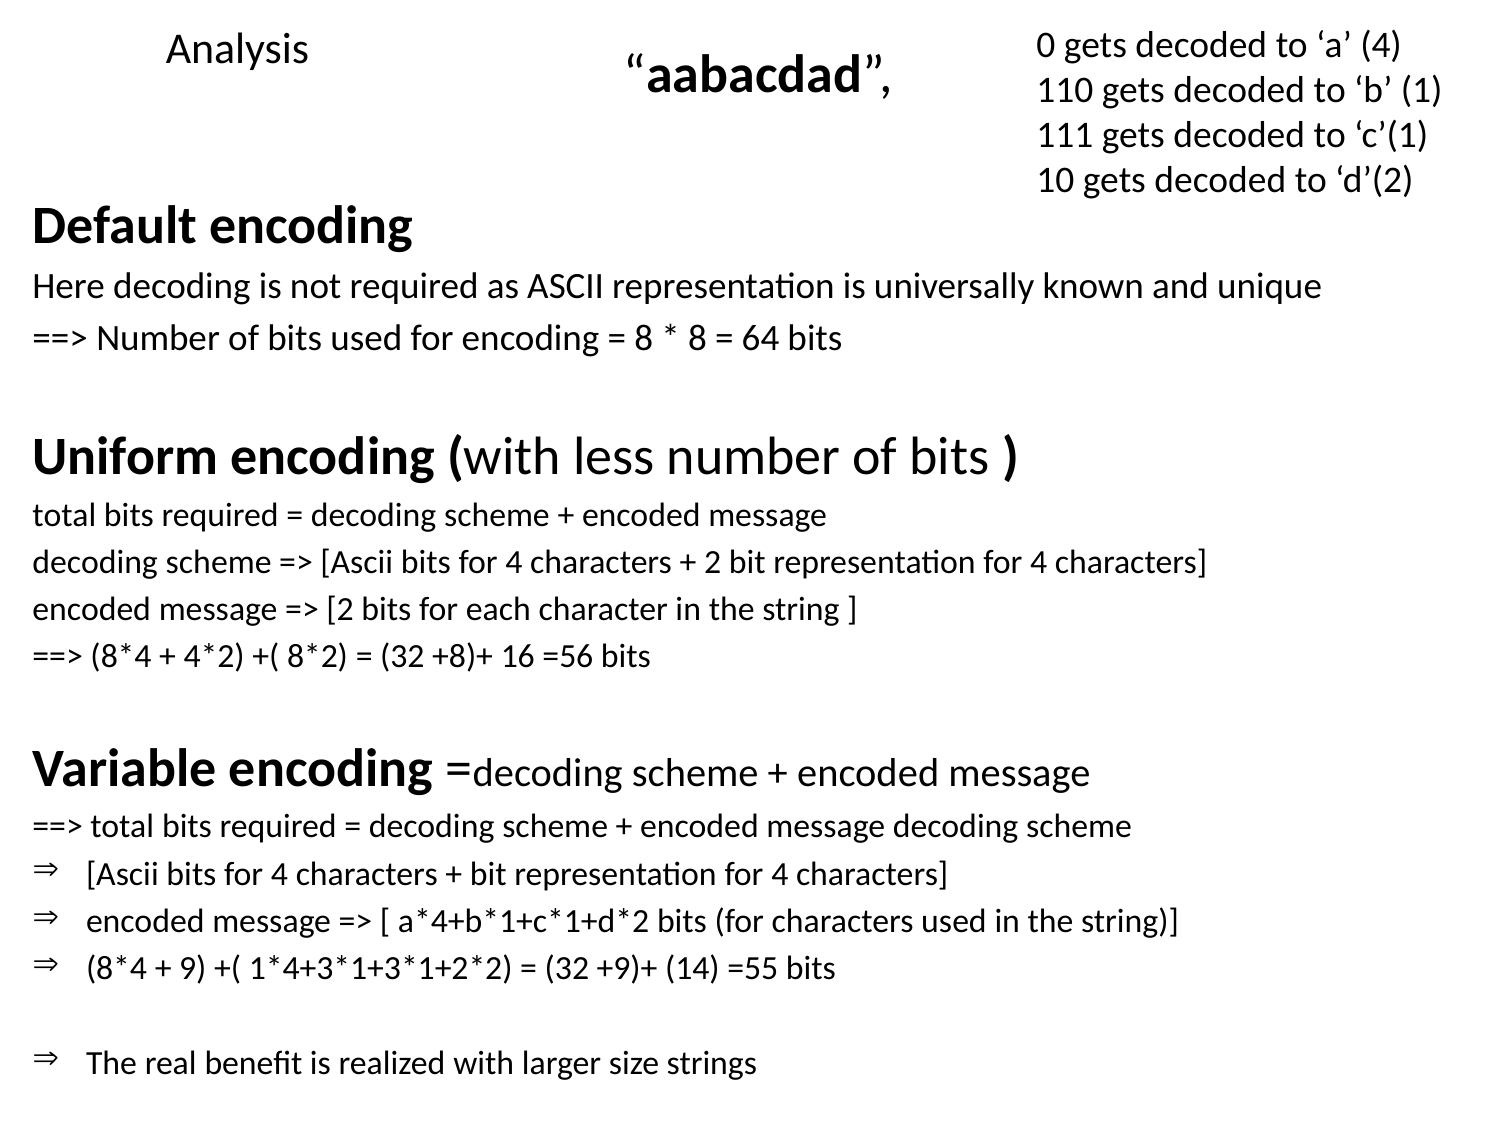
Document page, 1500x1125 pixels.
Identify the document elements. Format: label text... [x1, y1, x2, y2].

list “aabacdad”, Default encoding Here decoding is not required as ASCII representation is universally known and unique ==> Number of bits used for encoding = 8 * 8 = 64 bits Uniform encoding (with less number of bits ) total bits required = decoding scheme + encoded message decoding scheme => [Ascii bits for 4 characters + 2 bit representation for 4 characters] encoded message => [2 bits for each character in the string ] ==> (8*4 + 4*2) +( 8*2) = (32 +8)+ 16 =56 bits Variable encoding =decoding scheme + encoded message ==> total bits required = decoding scheme + encoded message decoding scheme [Ascii bits for 4 characters + bit representation for 4 characters] encoded message => [ a*4+b*1+c*1+d*2 bits (for characters used in the string)] (8*4 + 9) +( 1*4+3*1+3*1+2*2) = (32 +9)+ (14) =55 bits The real benefit is realized with larger size strings [17, 30, 1500, 1094]
title Analysis [0, 12, 479, 81]
text_box 0 gets decoded to ‘a’ (4) 110 gets decoded to ‘b’ (1) 111 gets decoded to ‘c’(1) 10 gets decoded to ‘d’(2) [1021, 12, 1483, 207]
